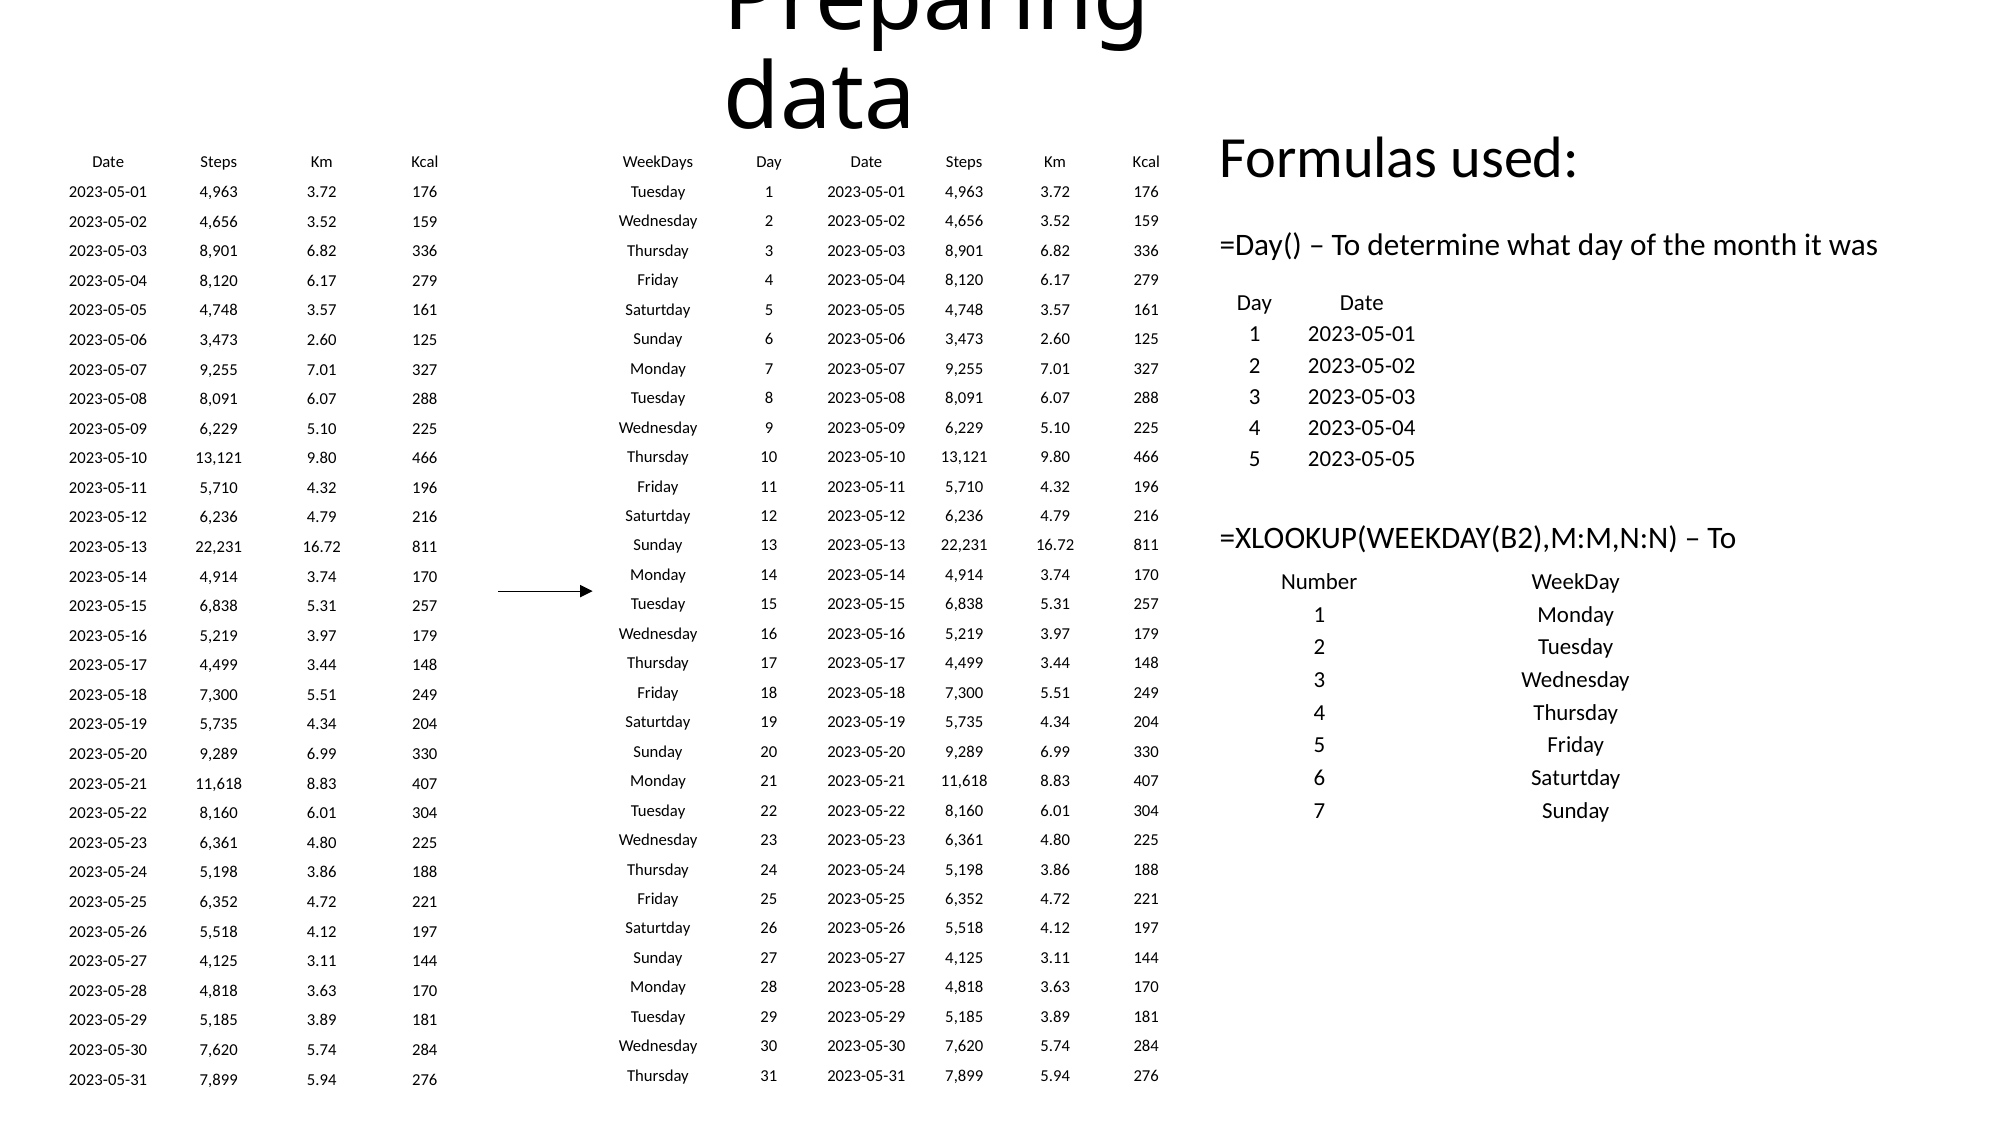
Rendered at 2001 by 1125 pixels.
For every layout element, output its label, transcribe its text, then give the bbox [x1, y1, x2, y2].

title Preparing data [708, 0, 1309, 149]
table_cell 2023-05-10 [49, 444, 167, 474]
table_cell 2023-05-05 [1305, 445, 1419, 476]
table_cell Wednesday [593, 620, 723, 649]
table_cell 176 [1101, 178, 1192, 207]
table_cell 2 [723, 207, 814, 237]
table_cell 5,198 [919, 856, 1010, 885]
table_cell 13,121 [167, 444, 270, 474]
table_cell 2023-05-25 [49, 888, 167, 918]
table_cell Tuesday [593, 178, 723, 207]
table_cell 1 [723, 178, 814, 207]
table_cell 31 [723, 1062, 814, 1091]
table_cell 2023-05-31 [49, 1066, 167, 1095]
table_cell 5,518 [919, 915, 1010, 944]
table_cell 407 [1101, 767, 1192, 797]
table_cell 170 [1101, 561, 1192, 590]
table_cell 221 [1101, 885, 1192, 915]
table_cell 144 [373, 947, 476, 977]
table_cell 3.74 [270, 563, 373, 592]
table_cell Friday [593, 266, 723, 296]
table_cell 257 [1101, 590, 1192, 620]
table_cell 2023-05-04 [49, 267, 167, 296]
table_cell 9,289 [919, 738, 1010, 767]
table_cell 2023-05-08 [814, 384, 919, 414]
table_cell 9,289 [167, 740, 270, 770]
table_cell 2023-05-12 [49, 503, 167, 533]
table_cell 11 [723, 473, 814, 502]
table_cell Monday [593, 767, 723, 797]
table_cell 225 [1101, 414, 1192, 443]
table_cell 6,352 [919, 885, 1010, 915]
table_cell 2023-05-02 [49, 208, 167, 237]
table_header Day [1205, 289, 1305, 320]
table_cell 204 [1101, 708, 1192, 738]
table_cell Sunday [593, 325, 723, 355]
table_cell Thursday [593, 649, 723, 679]
table_cell 18 [723, 679, 814, 708]
table_cell 10 [723, 443, 814, 473]
table_cell 7,300 [167, 681, 270, 711]
table_cell 125 [373, 326, 476, 356]
table_cell 2023-05-03 [814, 237, 919, 266]
table_cell 4.12 [270, 918, 373, 947]
table_header Kcal [1101, 148, 1192, 178]
table_cell 2023-05-19 [814, 708, 919, 738]
table_cell 2 [1205, 351, 1305, 382]
table_cell 2023-05-21 [49, 770, 167, 799]
table_cell 4.80 [270, 829, 373, 858]
table_cell 2023-05-28 [814, 974, 919, 1003]
table_cell 327 [373, 356, 476, 385]
table_cell 2023-05-23 [49, 829, 167, 858]
table_cell 2023-05-21 [814, 767, 919, 797]
table_cell Sunday [593, 738, 723, 767]
table_cell 4.34 [270, 711, 373, 740]
table_cell 6.07 [1010, 384, 1101, 414]
table_cell 3.63 [1010, 974, 1101, 1003]
table_cell 1 [1205, 599, 1434, 632]
table_cell 276 [1101, 1062, 1192, 1091]
table_cell 8,120 [919, 266, 1010, 296]
table_cell 1 [1205, 320, 1305, 351]
table_cell 2023-05-30 [49, 1036, 167, 1066]
table_cell 4,656 [919, 207, 1010, 237]
table_cell 3.57 [1010, 296, 1101, 325]
table_cell 2023-05-26 [814, 915, 919, 944]
table_cell 407 [373, 770, 476, 799]
table_cell 5.74 [1010, 1032, 1101, 1062]
table_cell 249 [373, 681, 476, 711]
table_cell 5,198 [167, 858, 270, 888]
table_cell 3.72 [1010, 178, 1101, 207]
table_cell 20 [723, 738, 814, 767]
table_cell 225 [1101, 826, 1192, 856]
table_cell Saturtday [593, 915, 723, 944]
table_cell Saturtday [593, 708, 723, 738]
table_cell 3 [1205, 665, 1434, 697]
table_cell 6 [1205, 763, 1434, 795]
table_cell 2023-05-14 [814, 561, 919, 590]
table_cell 336 [1101, 237, 1192, 266]
table_cell 5,518 [167, 918, 270, 947]
table_cell 3 [723, 237, 814, 266]
table_cell 2023-05-27 [49, 947, 167, 977]
table_cell 188 [1101, 856, 1192, 885]
table_cell 279 [1101, 266, 1192, 296]
table_cell Saturtday [593, 296, 723, 325]
table_cell 159 [1101, 207, 1192, 237]
table_cell 176 [373, 178, 476, 208]
table_cell 6,229 [167, 415, 270, 444]
table_cell 14 [723, 561, 814, 590]
table_cell 5,185 [919, 1003, 1010, 1032]
table_cell 7,899 [919, 1062, 1010, 1091]
table_cell 16.72 [1010, 531, 1101, 561]
table_cell 23 [723, 826, 814, 856]
table_cell 336 [373, 237, 476, 267]
table_cell 181 [1101, 1003, 1192, 1032]
table_cell Tuesday [593, 384, 723, 414]
table_header Date [814, 148, 919, 178]
table_cell 2023-05-13 [814, 531, 919, 561]
table_cell 2023-05-16 [814, 620, 919, 649]
table_cell 257 [373, 592, 476, 622]
table_cell 6.99 [270, 740, 373, 770]
table_cell 170 [373, 563, 476, 592]
table_cell 2023-05-18 [49, 681, 167, 711]
table_cell 15 [723, 590, 814, 620]
table_cell Thursday [593, 237, 723, 266]
table_cell 284 [373, 1036, 476, 1066]
table_header WeekDays [593, 148, 723, 178]
table_cell 3 [1205, 382, 1305, 414]
table_cell 249 [1101, 679, 1192, 708]
table_cell 330 [1101, 738, 1192, 767]
table_cell Monday [593, 974, 723, 1003]
table_cell 2023-05-03 [1305, 382, 1419, 414]
table_cell 216 [1101, 502, 1192, 531]
table_cell 3.52 [1010, 207, 1101, 237]
table_cell 5.10 [1010, 414, 1101, 443]
table_cell 2023-05-12 [814, 502, 919, 531]
table_cell 5 [723, 296, 814, 325]
table_cell 6,838 [919, 590, 1010, 620]
table_cell 2.60 [270, 326, 373, 356]
table_cell 197 [1101, 915, 1192, 944]
table_header Km [270, 148, 373, 178]
table_cell 196 [373, 474, 476, 503]
table_cell 5,710 [167, 474, 270, 503]
table_cell 2023-05-01 [1305, 320, 1419, 351]
table_cell 2023-05-04 [814, 266, 919, 296]
table_cell 13 [723, 531, 814, 561]
table_cell 2023-05-13 [49, 533, 167, 563]
table_cell 2023-05-01 [49, 178, 167, 208]
table_cell 11,618 [919, 767, 1010, 797]
table_cell 25 [723, 885, 814, 915]
table_cell 4.12 [1010, 915, 1101, 944]
table_cell 7 [723, 355, 814, 384]
table_cell Tuesday [593, 1003, 723, 1032]
table_cell 4,818 [167, 977, 270, 1006]
table_cell Friday [593, 885, 723, 915]
table_cell 5,219 [919, 620, 1010, 649]
table_cell Thursday [593, 856, 723, 885]
text_box =Day() – To determine what day of the month it was [1204, 225, 1935, 292]
table_cell 4.72 [1010, 885, 1101, 915]
table_cell 6.17 [270, 267, 373, 296]
table_cell 179 [373, 622, 476, 651]
table_cell 2023-05-31 [814, 1062, 919, 1091]
table_cell Thursday [593, 1062, 723, 1091]
table_cell 2023-05-27 [814, 944, 919, 974]
table_cell 2023-05-25 [814, 885, 919, 915]
table_cell 3.11 [1010, 944, 1101, 974]
table_cell 2023-05-08 [49, 385, 167, 415]
table_cell 5 [1205, 445, 1305, 476]
table_cell 7 [1205, 795, 1434, 828]
table_cell 7,620 [167, 1036, 270, 1066]
table_header Day [723, 148, 814, 178]
table_cell Sunday [593, 531, 723, 561]
table_cell 4,125 [167, 947, 270, 977]
table_cell 7,620 [919, 1032, 1010, 1062]
table_cell 19 [723, 708, 814, 738]
table_cell 2023-05-02 [1305, 351, 1419, 382]
table_cell 181 [373, 1006, 476, 1036]
table_cell 2023-05-15 [814, 590, 919, 620]
table_cell Wednesday [593, 826, 723, 856]
table_cell 2023-05-23 [814, 826, 919, 856]
table_cell 6.17 [1010, 266, 1101, 296]
text_box Formulas used: [1204, 127, 1935, 197]
table_header Kcal [373, 148, 476, 178]
table_cell 288 [1101, 384, 1192, 414]
table_cell 3,473 [167, 326, 270, 356]
table_cell 148 [373, 651, 476, 681]
table_cell 5,185 [167, 1006, 270, 1036]
table_cell Wednesday [1434, 665, 1717, 697]
table_cell 4.80 [1010, 826, 1101, 856]
table_cell 2023-05-26 [49, 918, 167, 947]
table_cell 2023-05-01 [814, 178, 919, 207]
table_cell 22,231 [167, 533, 270, 563]
table_cell 2023-05-29 [49, 1006, 167, 1036]
table_cell Sunday [593, 944, 723, 974]
table_header Number [1205, 567, 1434, 599]
table_cell 3.89 [1010, 1003, 1101, 1032]
table_cell 7.01 [1010, 355, 1101, 384]
table_cell 5.74 [270, 1036, 373, 1066]
table_cell Tuesday [593, 590, 723, 620]
table_cell Monday [593, 561, 723, 590]
table_cell 225 [373, 415, 476, 444]
table_cell 2023-05-20 [49, 740, 167, 770]
table_header Date [49, 148, 167, 178]
table_cell 6,361 [919, 826, 1010, 856]
table_cell 6,229 [919, 414, 1010, 443]
table_cell 17 [723, 649, 814, 679]
table_cell 304 [373, 799, 476, 829]
table_cell 5,735 [167, 711, 270, 740]
table_cell 2023-05-09 [814, 414, 919, 443]
table_cell 3.57 [270, 296, 373, 326]
table_cell 2023-05-06 [814, 325, 919, 355]
table_cell 8,901 [919, 237, 1010, 266]
table_cell 2023-05-22 [814, 797, 919, 826]
table_cell 6.99 [1010, 738, 1101, 767]
table_cell 4,914 [167, 563, 270, 592]
table_cell 12 [723, 502, 814, 531]
table_cell 2023-05-14 [49, 563, 167, 592]
table_cell 6 [723, 325, 814, 355]
table_cell Saturtday [1434, 763, 1717, 795]
table_cell 179 [1101, 620, 1192, 649]
table_cell 4,656 [167, 208, 270, 237]
table_cell Friday [593, 473, 723, 502]
table_header Date [1305, 289, 1419, 320]
table_cell 4.79 [270, 503, 373, 533]
table_cell 8.83 [270, 770, 373, 799]
table_cell 8,120 [167, 267, 270, 296]
table_cell 188 [373, 858, 476, 888]
table_cell 3.74 [1010, 561, 1101, 590]
table_cell 2023-05-07 [49, 356, 167, 385]
table_cell 197 [373, 918, 476, 947]
table_cell Friday [593, 679, 723, 708]
table_cell Friday [1434, 730, 1717, 763]
table_cell 4 [1205, 697, 1434, 730]
table_cell 170 [373, 977, 476, 1006]
table_cell 6,838 [167, 592, 270, 622]
table_cell 4 [1205, 414, 1305, 445]
table_cell 2023-05-22 [49, 799, 167, 829]
table_cell 2023-05-11 [814, 473, 919, 502]
table_cell 2023-05-05 [49, 296, 167, 326]
table_cell 330 [373, 740, 476, 770]
table_cell Thursday [593, 443, 723, 473]
table_cell 288 [373, 385, 476, 415]
table_cell 3.63 [270, 977, 373, 1006]
table_cell 6.07 [270, 385, 373, 415]
table_cell 5.51 [1010, 679, 1101, 708]
table_cell 6.82 [1010, 237, 1101, 266]
table_cell 21 [723, 767, 814, 797]
table_cell 2023-05-06 [49, 326, 167, 356]
table_cell 3.44 [270, 651, 373, 681]
table_cell 2023-05-18 [814, 679, 919, 708]
table_cell Thursday [1434, 697, 1717, 730]
table_cell 327 [1101, 355, 1192, 384]
table_cell 4.32 [270, 474, 373, 503]
table_cell 6.01 [270, 799, 373, 829]
table_cell 2023-05-15 [49, 592, 167, 622]
table_cell 148 [1101, 649, 1192, 679]
table_cell 3.44 [1010, 649, 1101, 679]
table_cell 4,499 [919, 649, 1010, 679]
table_cell 2023-05-19 [49, 711, 167, 740]
table_cell 4.34 [1010, 708, 1101, 738]
table_cell 144 [1101, 944, 1192, 974]
table_cell Saturtday [593, 502, 723, 531]
table_cell 4.79 [1010, 502, 1101, 531]
table_cell 2023-05-30 [814, 1032, 919, 1062]
table_cell 6,236 [167, 503, 270, 533]
table_cell 2023-05-04 [1305, 414, 1419, 445]
table_cell 2023-05-02 [814, 207, 919, 237]
table_cell 2023-05-28 [49, 977, 167, 1006]
table_cell 2023-05-09 [49, 415, 167, 444]
table_cell 8,091 [167, 385, 270, 415]
table_cell 30 [723, 1032, 814, 1062]
table_cell 276 [373, 1066, 476, 1095]
table_cell Tuesday [593, 797, 723, 826]
table_cell 4,748 [167, 296, 270, 326]
table_cell 2023-05-11 [49, 474, 167, 503]
table_cell Monday [593, 355, 723, 384]
table_cell 2023-05-24 [49, 858, 167, 888]
table_cell 26 [723, 915, 814, 944]
table_cell 2023-05-29 [814, 1003, 919, 1032]
table_cell 3.52 [270, 208, 373, 237]
table_cell 170 [1101, 974, 1192, 1003]
table_header Steps [167, 148, 270, 178]
table_cell 279 [373, 267, 476, 296]
table_cell 6,236 [919, 502, 1010, 531]
table_cell 3.11 [270, 947, 373, 977]
table_cell 125 [1101, 325, 1192, 355]
table_cell 7,899 [167, 1066, 270, 1095]
table_cell 29 [723, 1003, 814, 1032]
table_cell 3.86 [270, 858, 373, 888]
table_cell 225 [373, 829, 476, 858]
table_cell 5.31 [270, 592, 373, 622]
table_header Km [1010, 148, 1101, 178]
table_cell 3.89 [270, 1006, 373, 1036]
table_cell 16 [723, 620, 814, 649]
table_cell 8 [723, 384, 814, 414]
table_cell 6,361 [167, 829, 270, 858]
table_cell 2023-05-10 [814, 443, 919, 473]
table_cell 9 [723, 414, 814, 443]
table_cell 7.01 [270, 356, 373, 385]
table_cell 28 [723, 974, 814, 1003]
table_cell 22 [723, 797, 814, 826]
table_cell 8,091 [919, 384, 1010, 414]
table_cell 3,473 [919, 325, 1010, 355]
table_cell 2023-05-03 [49, 237, 167, 267]
table_cell 9,255 [919, 355, 1010, 384]
table_cell 8.83 [1010, 767, 1101, 797]
table_cell 2023-05-07 [814, 355, 919, 384]
table_cell Wednesday [593, 414, 723, 443]
table_cell 13,121 [919, 443, 1010, 473]
table_header Steps [919, 148, 1010, 178]
table_cell 466 [373, 444, 476, 474]
table_cell 4,748 [919, 296, 1010, 325]
table_cell 8,160 [167, 799, 270, 829]
table_cell 9,255 [167, 356, 270, 385]
table_header WeekDay [1434, 567, 1717, 599]
table_cell 196 [1101, 473, 1192, 502]
table_cell 5.94 [270, 1066, 373, 1095]
table_cell 161 [373, 296, 476, 326]
table_cell 2023-05-24 [814, 856, 919, 885]
table_cell 3.97 [270, 622, 373, 651]
table_cell 3.72 [270, 178, 373, 208]
table_cell 284 [1101, 1032, 1192, 1062]
table_cell 4.32 [1010, 473, 1101, 502]
table_cell 811 [373, 533, 476, 563]
table_cell 2 [1205, 632, 1434, 665]
table_cell 6.82 [270, 237, 373, 267]
text_box =XLOOKUP(WEEKDAY(B2),M:M,N:N) – To [1204, 518, 1935, 567]
table_cell 5.31 [1010, 590, 1101, 620]
table_cell 4,499 [167, 651, 270, 681]
table_cell 3.86 [1010, 856, 1101, 885]
table_cell 4,963 [919, 178, 1010, 207]
table_cell 4 [723, 266, 814, 296]
table_cell 9.80 [1010, 443, 1101, 473]
table_cell 2023-05-16 [49, 622, 167, 651]
table_cell 7,300 [919, 679, 1010, 708]
table_cell 5,710 [919, 473, 1010, 502]
table_cell 24 [723, 856, 814, 885]
table_cell 221 [373, 888, 476, 918]
table_cell Sunday [1434, 795, 1717, 828]
table_cell 16.72 [270, 533, 373, 563]
table_cell 4,914 [919, 561, 1010, 590]
table_cell 8,901 [167, 237, 270, 267]
table_cell 204 [373, 711, 476, 740]
table_cell 11,618 [167, 770, 270, 799]
table_cell 27 [723, 944, 814, 974]
table_cell 811 [1101, 531, 1192, 561]
table_cell 5.10 [270, 415, 373, 444]
table_cell 5,219 [167, 622, 270, 651]
table_cell 5.51 [270, 681, 373, 711]
table_cell 2023-05-20 [814, 738, 919, 767]
table_cell 466 [1101, 443, 1192, 473]
table_cell 5 [1205, 730, 1434, 763]
table_cell 5.94 [1010, 1062, 1101, 1091]
table_cell 161 [1101, 296, 1192, 325]
table_cell 216 [373, 503, 476, 533]
table_cell Wednesday [593, 1032, 723, 1062]
table_cell 159 [373, 208, 476, 237]
table_cell 4,818 [919, 974, 1010, 1003]
table_cell 2.60 [1010, 325, 1101, 355]
table_cell 9.80 [270, 444, 373, 474]
table_cell 4,125 [919, 944, 1010, 974]
table_cell 4.72 [270, 888, 373, 918]
table_cell Tuesday [1434, 632, 1717, 665]
table_cell 22,231 [919, 531, 1010, 561]
table_cell 6,352 [167, 888, 270, 918]
table_cell 5,735 [919, 708, 1010, 738]
table_cell 4,963 [167, 178, 270, 208]
table_cell 3.97 [1010, 620, 1101, 649]
table_cell 8,160 [919, 797, 1010, 826]
table_cell Wednesday [593, 207, 723, 237]
table_cell 6.01 [1010, 797, 1101, 826]
table_cell Monday [1434, 599, 1717, 632]
table_cell 2023-05-17 [49, 651, 167, 681]
table_cell 2023-05-17 [814, 649, 919, 679]
table_cell 2023-05-05 [814, 296, 919, 325]
table_cell 304 [1101, 797, 1192, 826]
